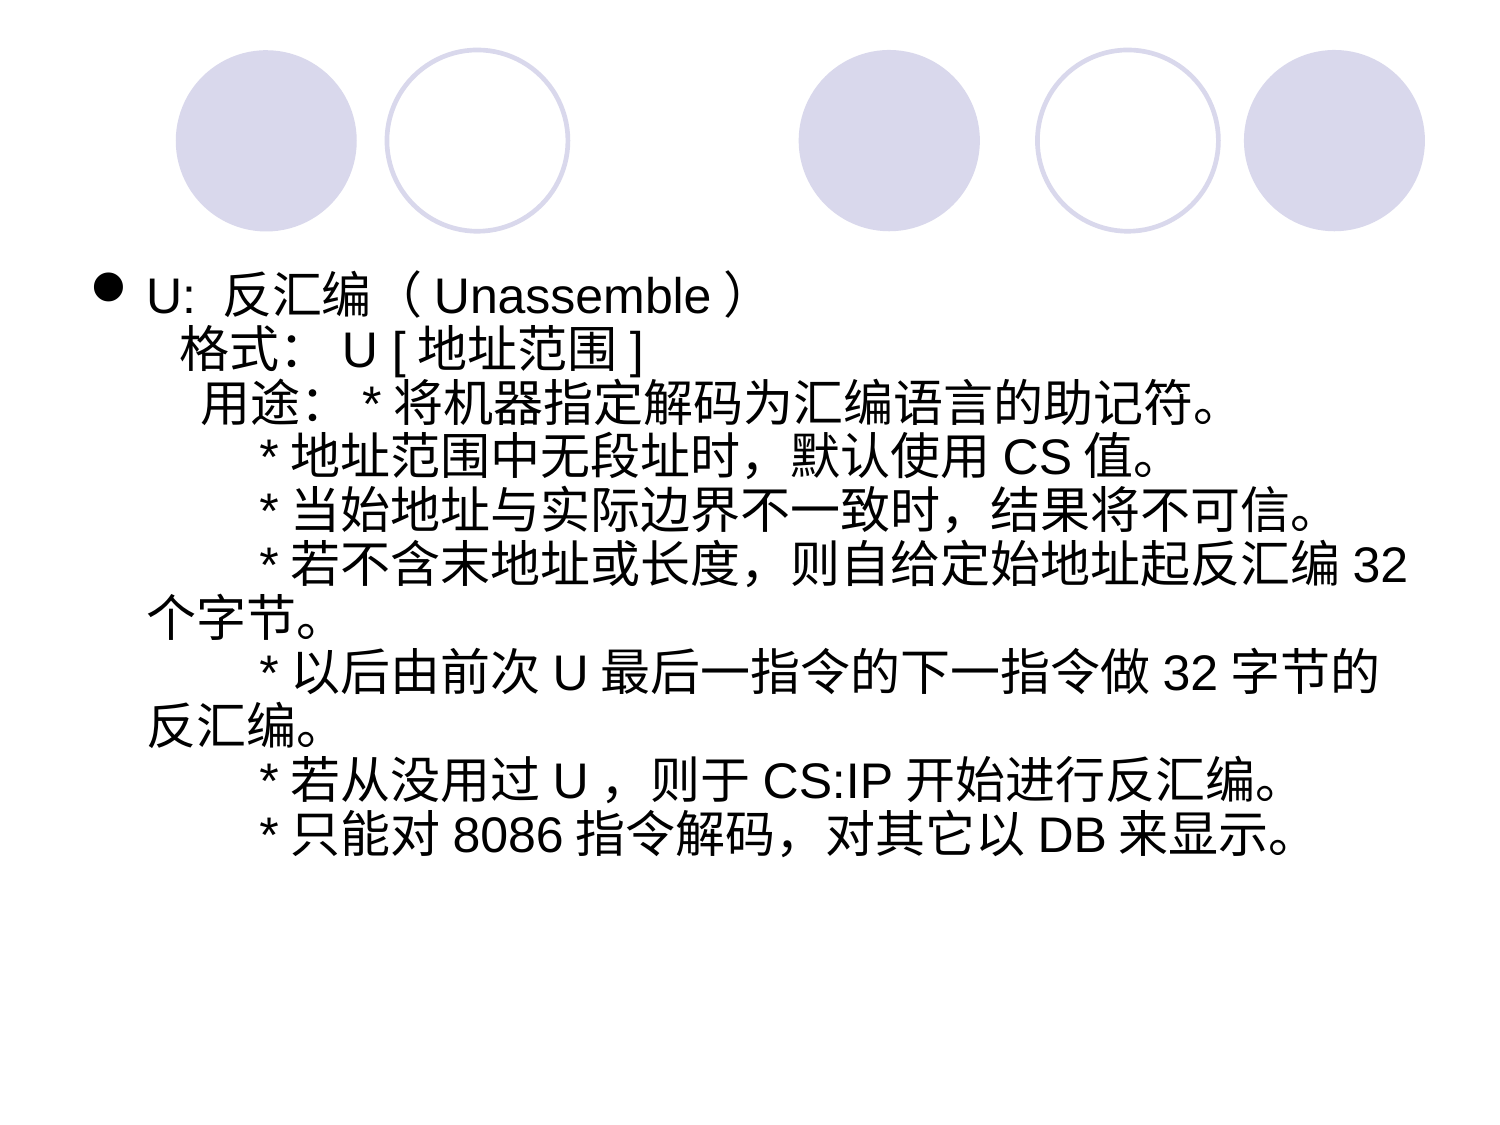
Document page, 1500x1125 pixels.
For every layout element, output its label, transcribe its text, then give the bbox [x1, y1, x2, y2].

list U: 反汇编（Unassemble） 格式：U [地址范围] 用途：*将机器指定解码为汇编语言的助记符。 *地址范围中无段址时，默认使用CS值。 *当始地址与实际边界不一致时，结果将不可信。 *若不含末地址或长度，则自给定始地址起反汇编32个字节。 *以后由前次U最后一指令的下一指令做32字节的反汇编。 *若从没用过U，则于CS:IP开始进行反汇编。 *只能对8086指令解码，对其它以DB来显示。 [74, 262, 1426, 1006]
